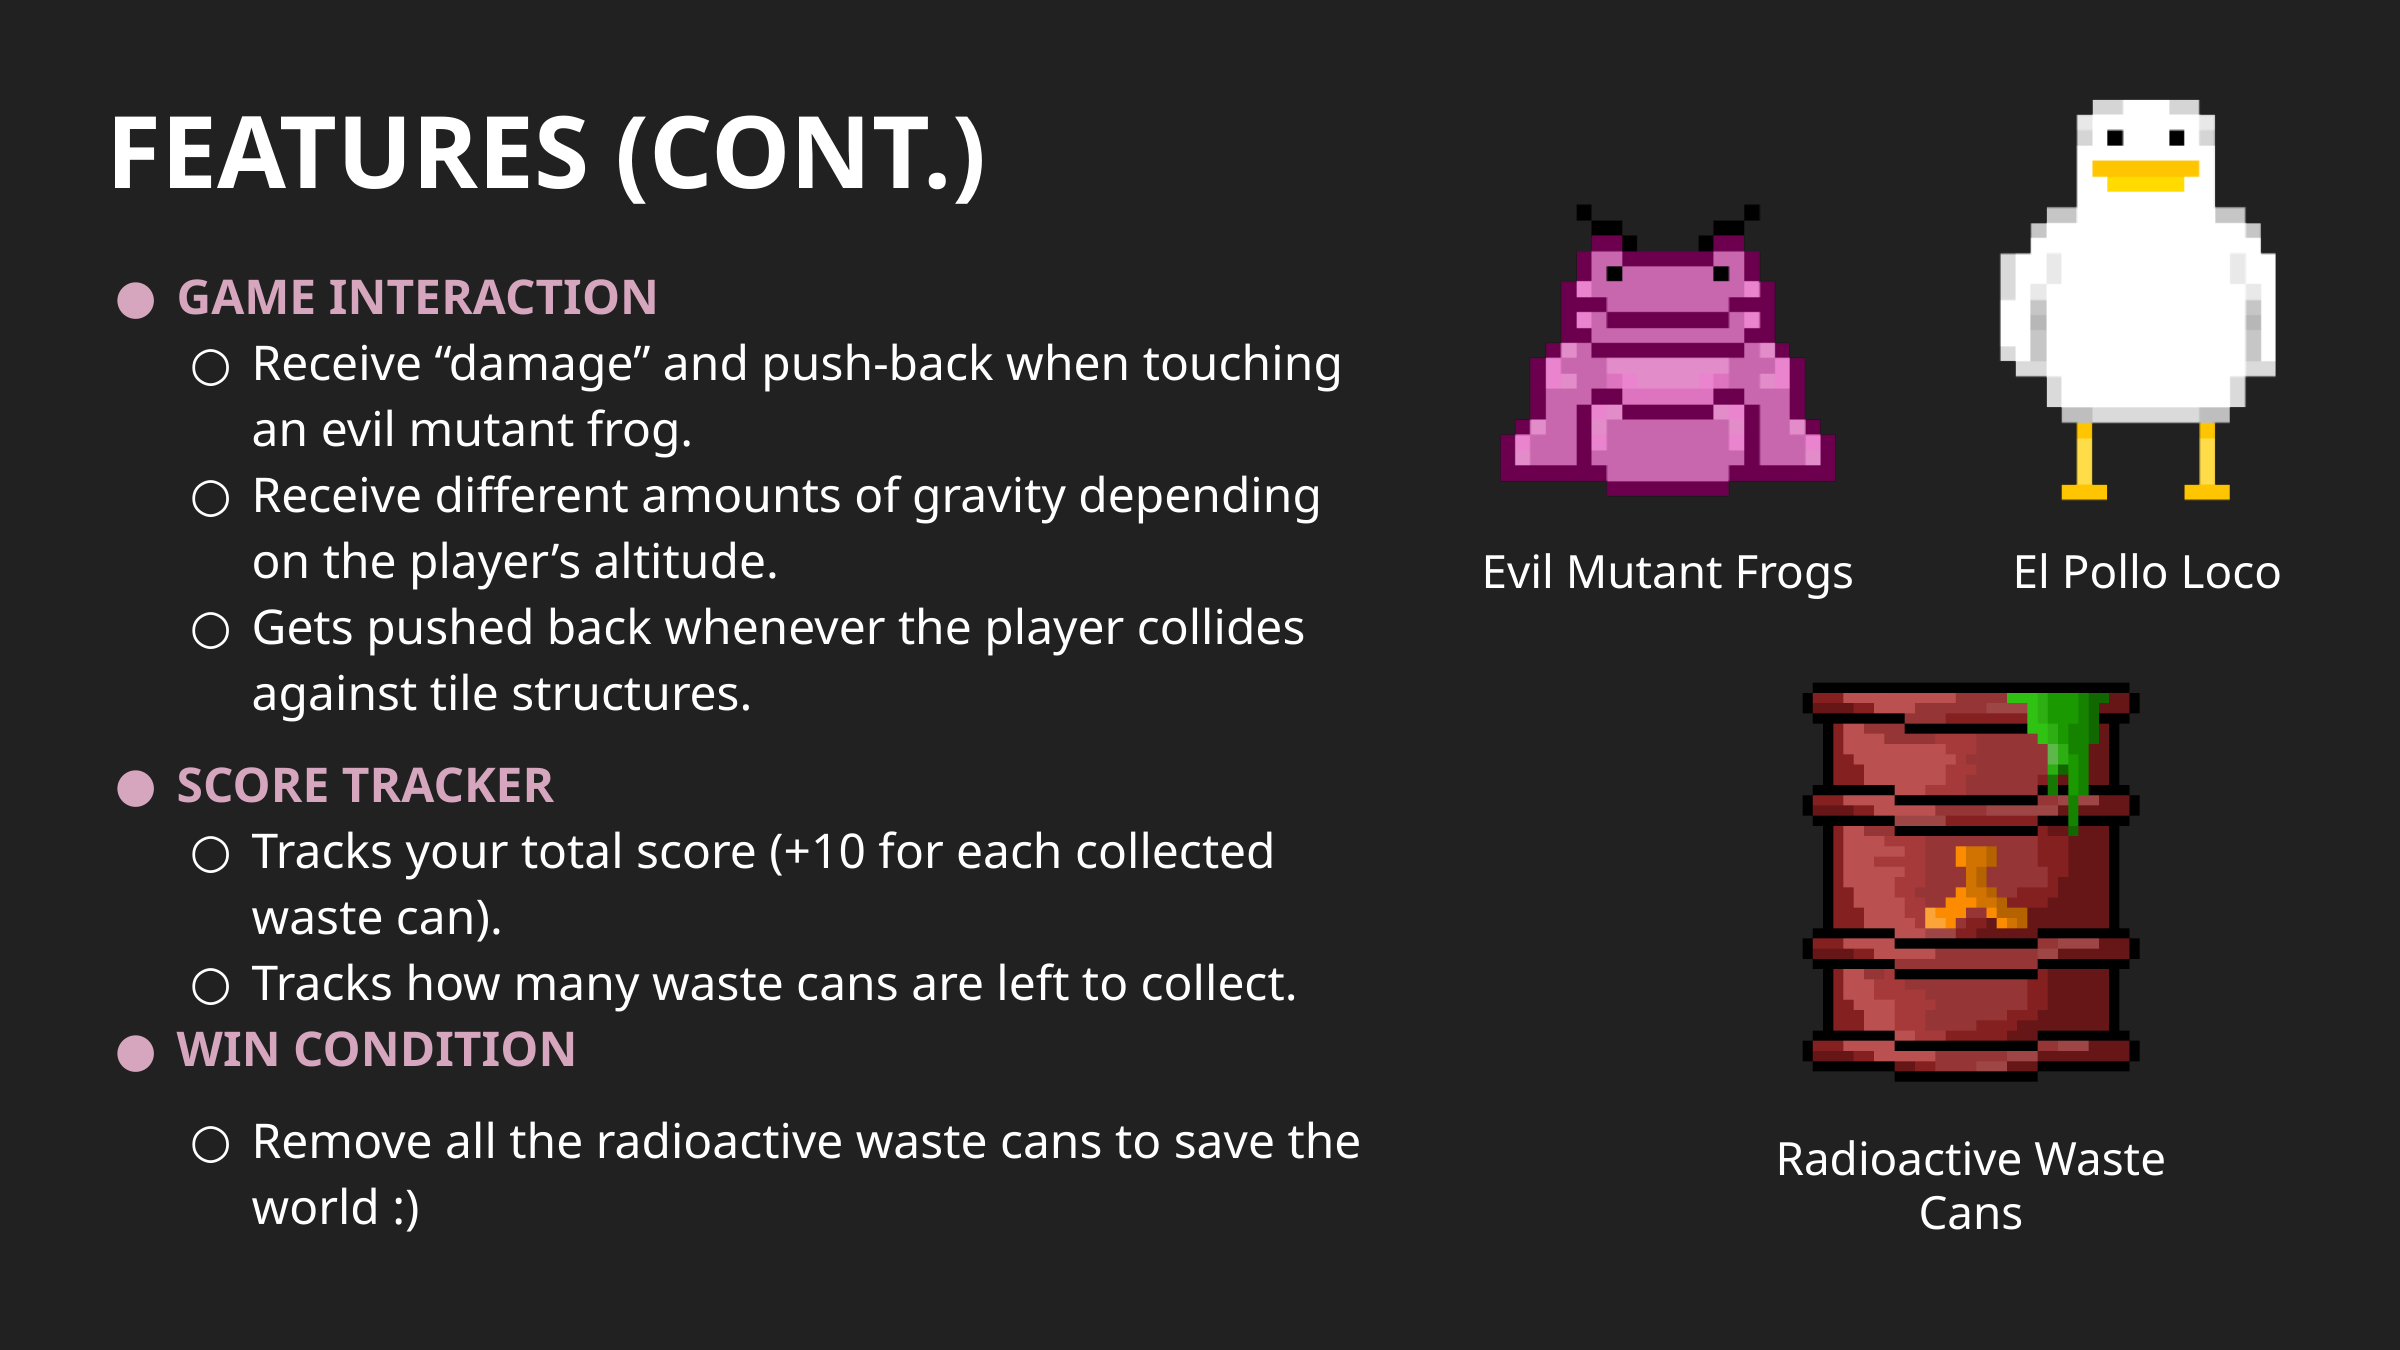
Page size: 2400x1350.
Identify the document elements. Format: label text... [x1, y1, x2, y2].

picture [1961, 88, 2319, 516]
text_box GAME INTERACTION Receive “damage” and push-back when touching an evil mutant frog. Receive different amounts of gravity depending on the player’s altitude. Gets pushed back whenever the player collides against tile structures. SCORE TRACKER Tracks your total score (+10 for each collected waste can). Tracks how many waste cans are left to collect. WIN CONDITION Remove all the radioactive waste cans to save the world :) [81, 238, 1407, 1254]
text_box Evil Mutant Frogs [1406, 528, 1930, 613]
text_box Radioactive Waste Cans [1734, 1114, 2208, 1254]
title FEATURES (CONT.) [81, 63, 2319, 235]
picture [1478, 124, 1858, 542]
picture [1781, 662, 2161, 1102]
text_box El Pollo Loco [1958, 528, 2337, 613]
